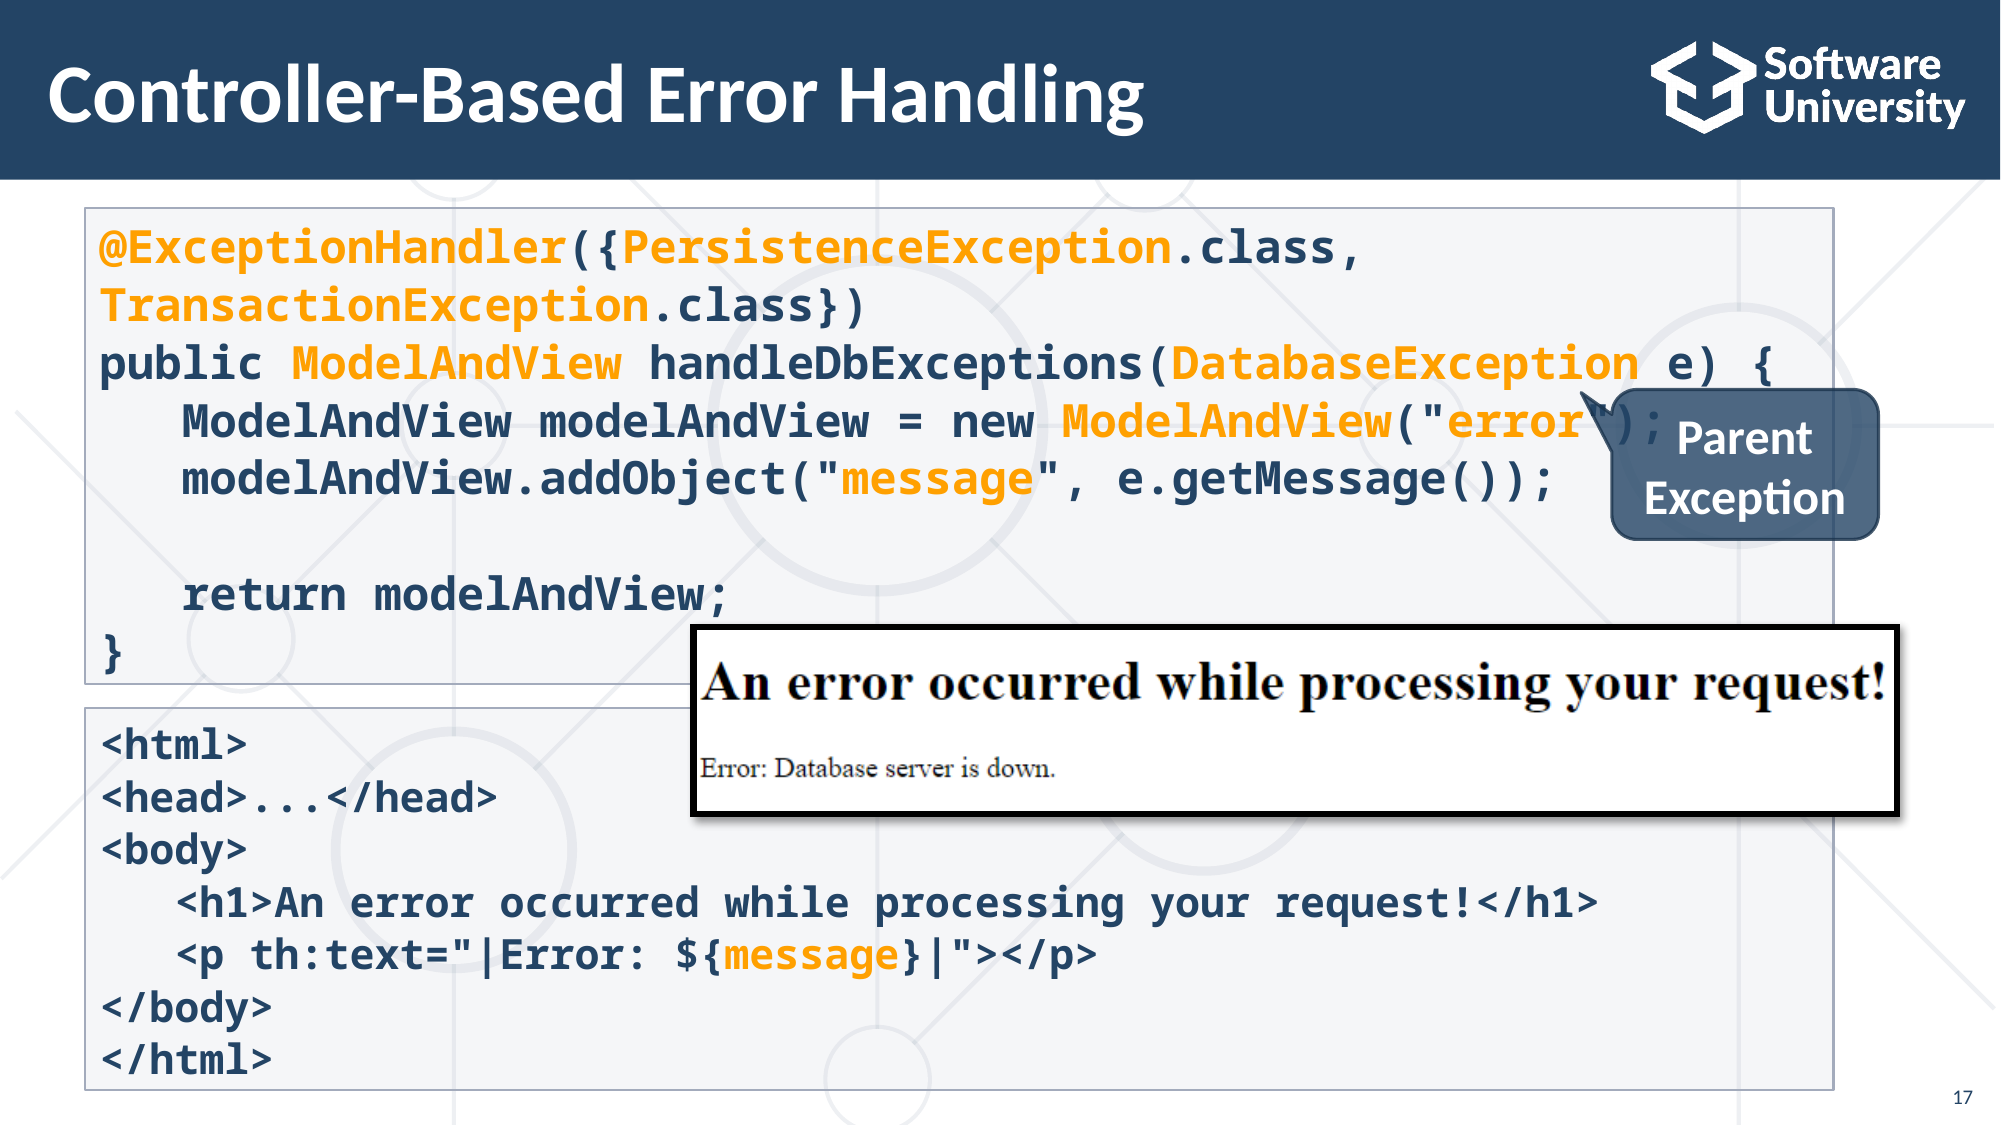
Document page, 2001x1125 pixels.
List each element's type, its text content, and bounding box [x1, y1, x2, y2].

slide_number 17 [1927, 1067, 1989, 1117]
picture [696, 629, 1894, 812]
text_box <html> <head>...</head> <body> <h1>An error occurred while processing your request!</h1> <p th:text="|Error: ${message}|"></p> </body> </html> [84, 708, 1834, 1091]
text_box Parent Exception [1579, 387, 1881, 542]
text_box @ExceptionHandler({PersistenceException.class, TransactionException.class}) public ModelAndView handleDbExceptions(DatabaseException e) { ModelAndView modelAndView = new ModelAndView("error"); modelAndView.addObject("message", e.getMessage()); return modelAndView; } [84, 208, 1834, 685]
picture [1651, 41, 1966, 134]
title Controller-Based Error Handling [31, 16, 1625, 162]
